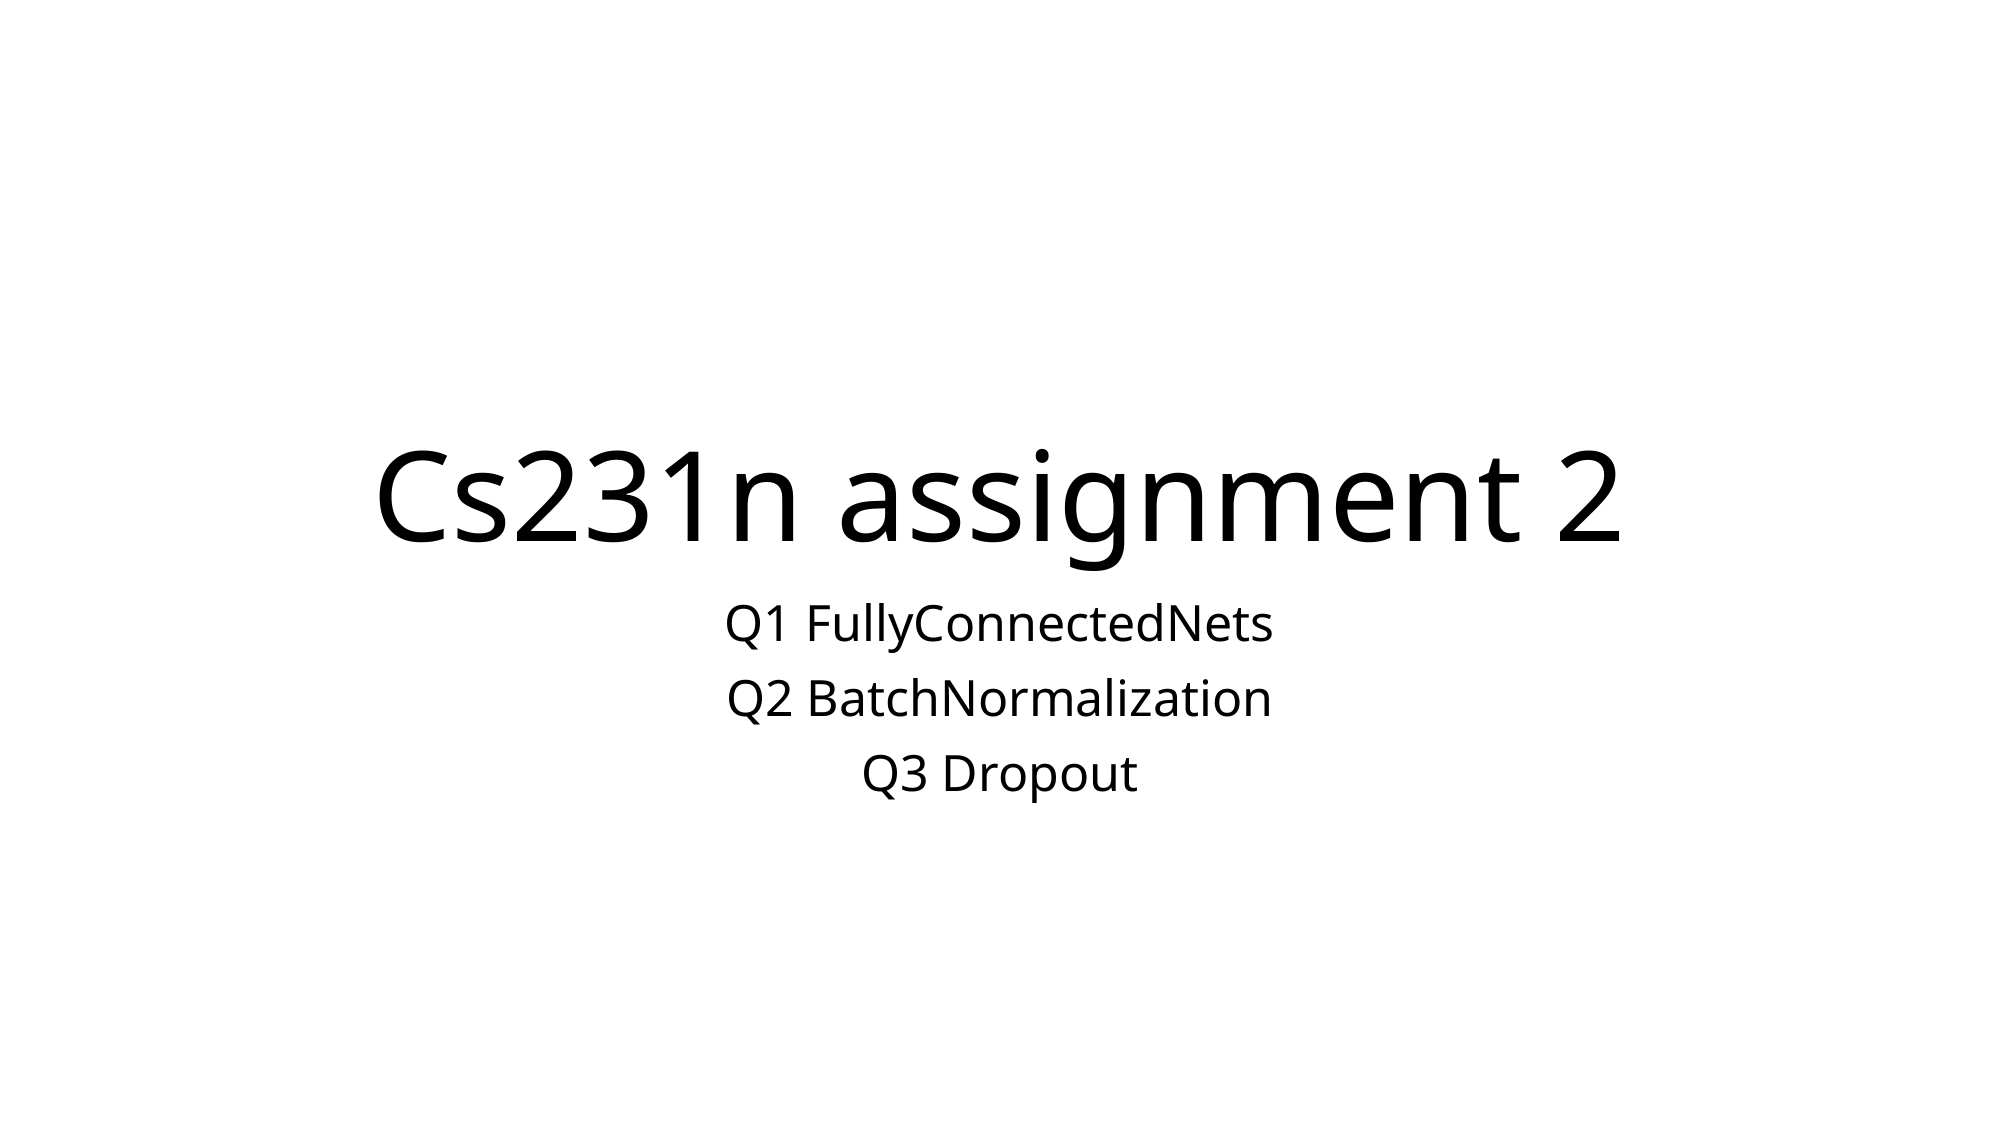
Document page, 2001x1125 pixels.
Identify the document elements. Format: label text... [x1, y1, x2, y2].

subtitle Q1 FullyConnectedNets Q2 BatchNormalization Q3 Dropout [249, 590, 1750, 863]
title Cs231n assignment 2 [249, 184, 1750, 576]
